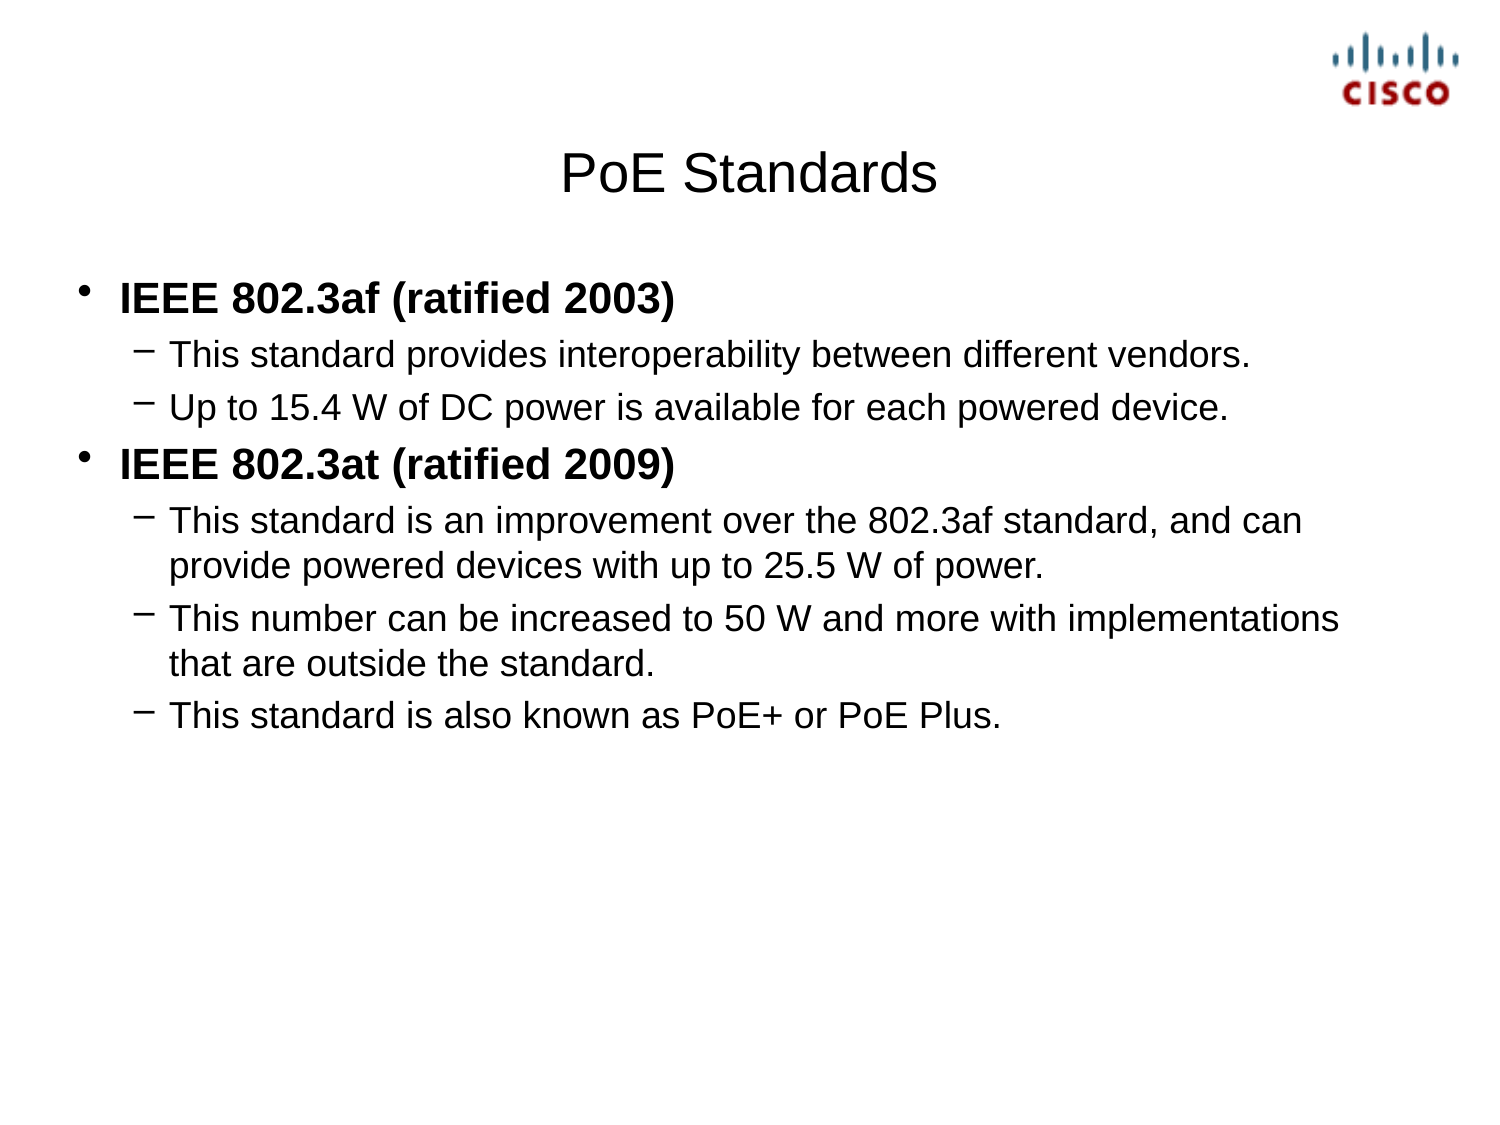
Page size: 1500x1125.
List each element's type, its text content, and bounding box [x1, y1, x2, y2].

title PoE Standards [205, 107, 1295, 233]
picture [1294, 0, 1500, 137]
list IEEE 802.3af (ratified 2003) This standard provides interoperability between different vendors. Up to 15.4 W of DC power is available for each powered device. IEEE 802.3at (ratified 2009) This standard is an improvement over the 802.3af standard, and can provide powered devices with up to 25.5 W of power. This number can be increased to 50 W and more with implementations that are outside the standard. This standard is also known as PoE+ or PoE Plus. [62, 262, 1413, 1075]
